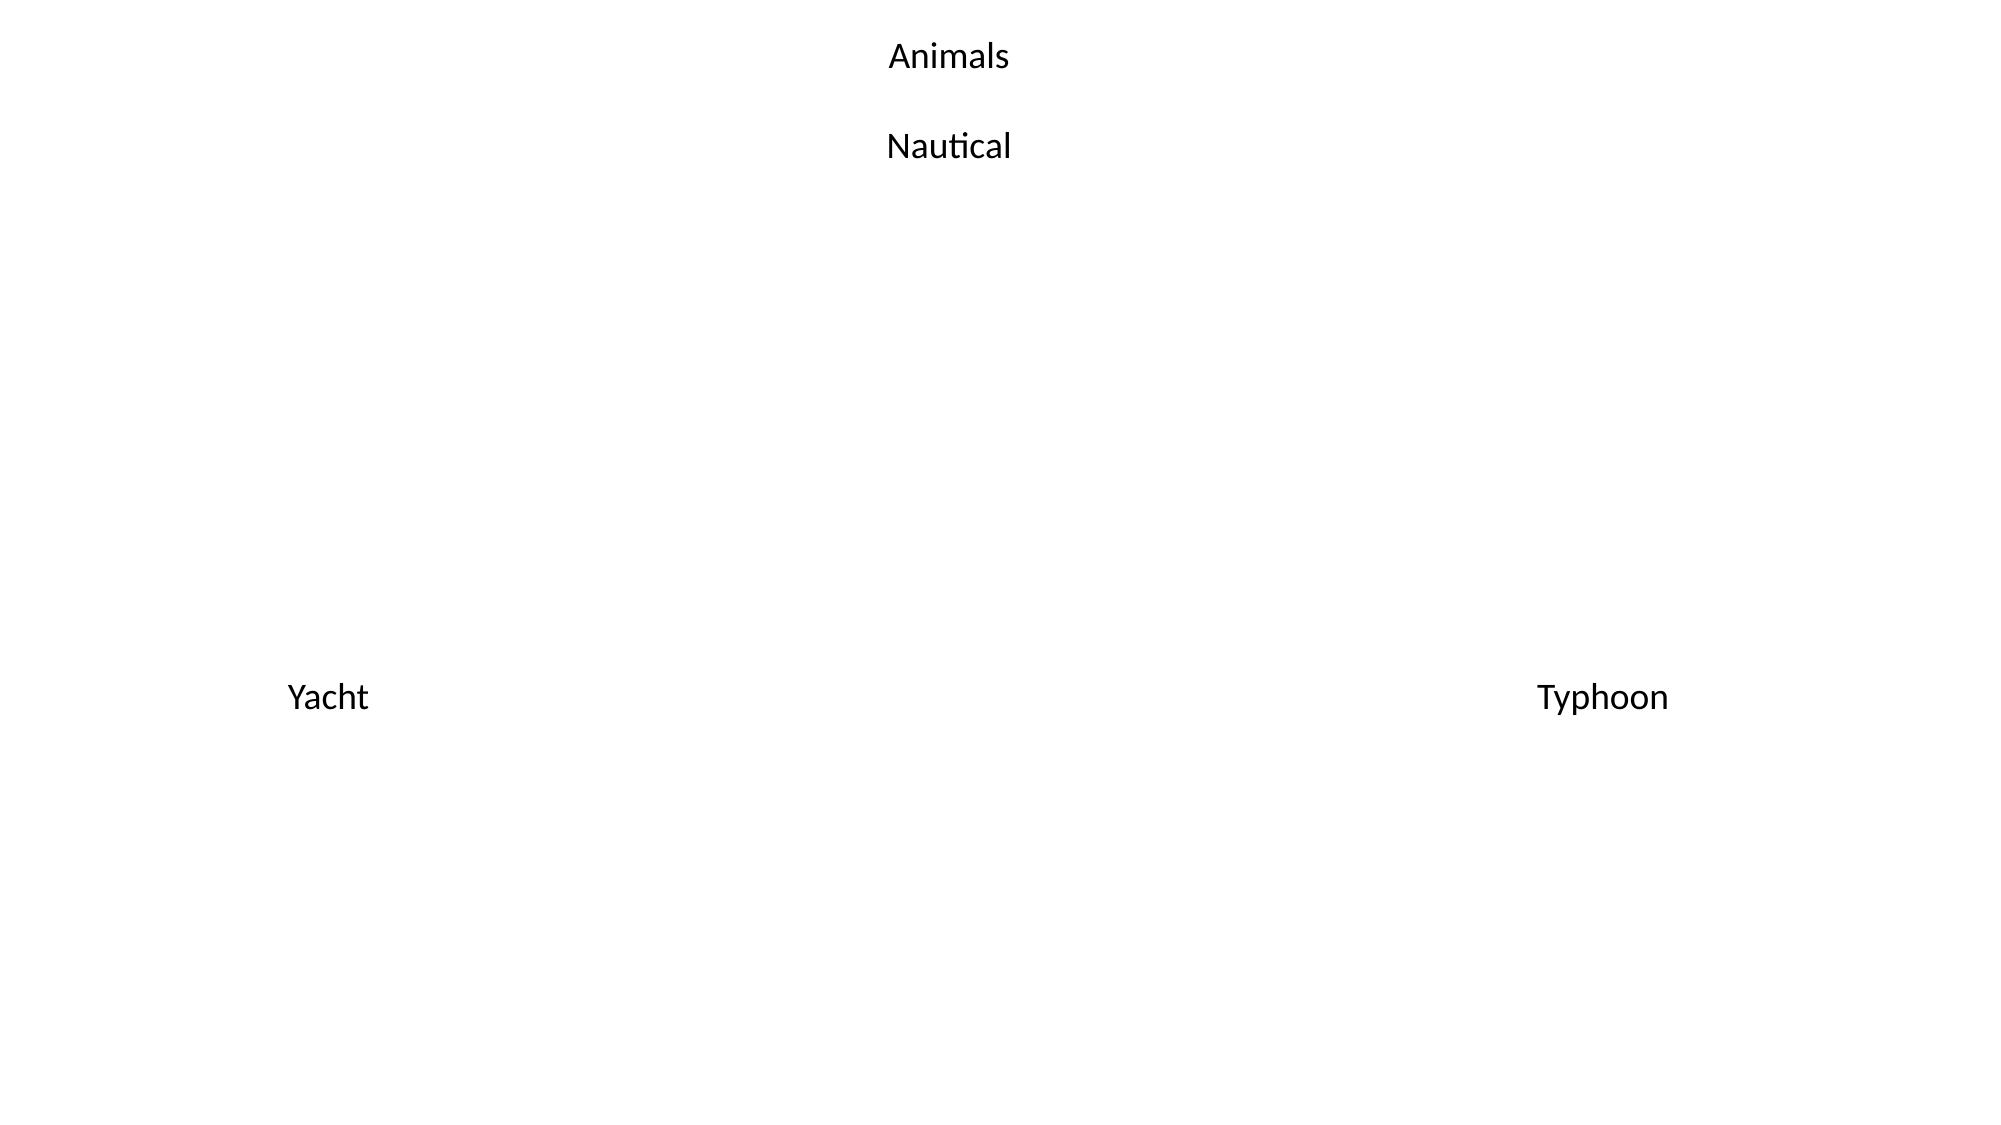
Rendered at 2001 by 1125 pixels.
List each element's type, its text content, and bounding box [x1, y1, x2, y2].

text_box Typhoon [1198, 664, 1684, 724]
text_box Animals Nautical [291, 23, 1608, 173]
text_box Yacht [273, 664, 759, 724]
